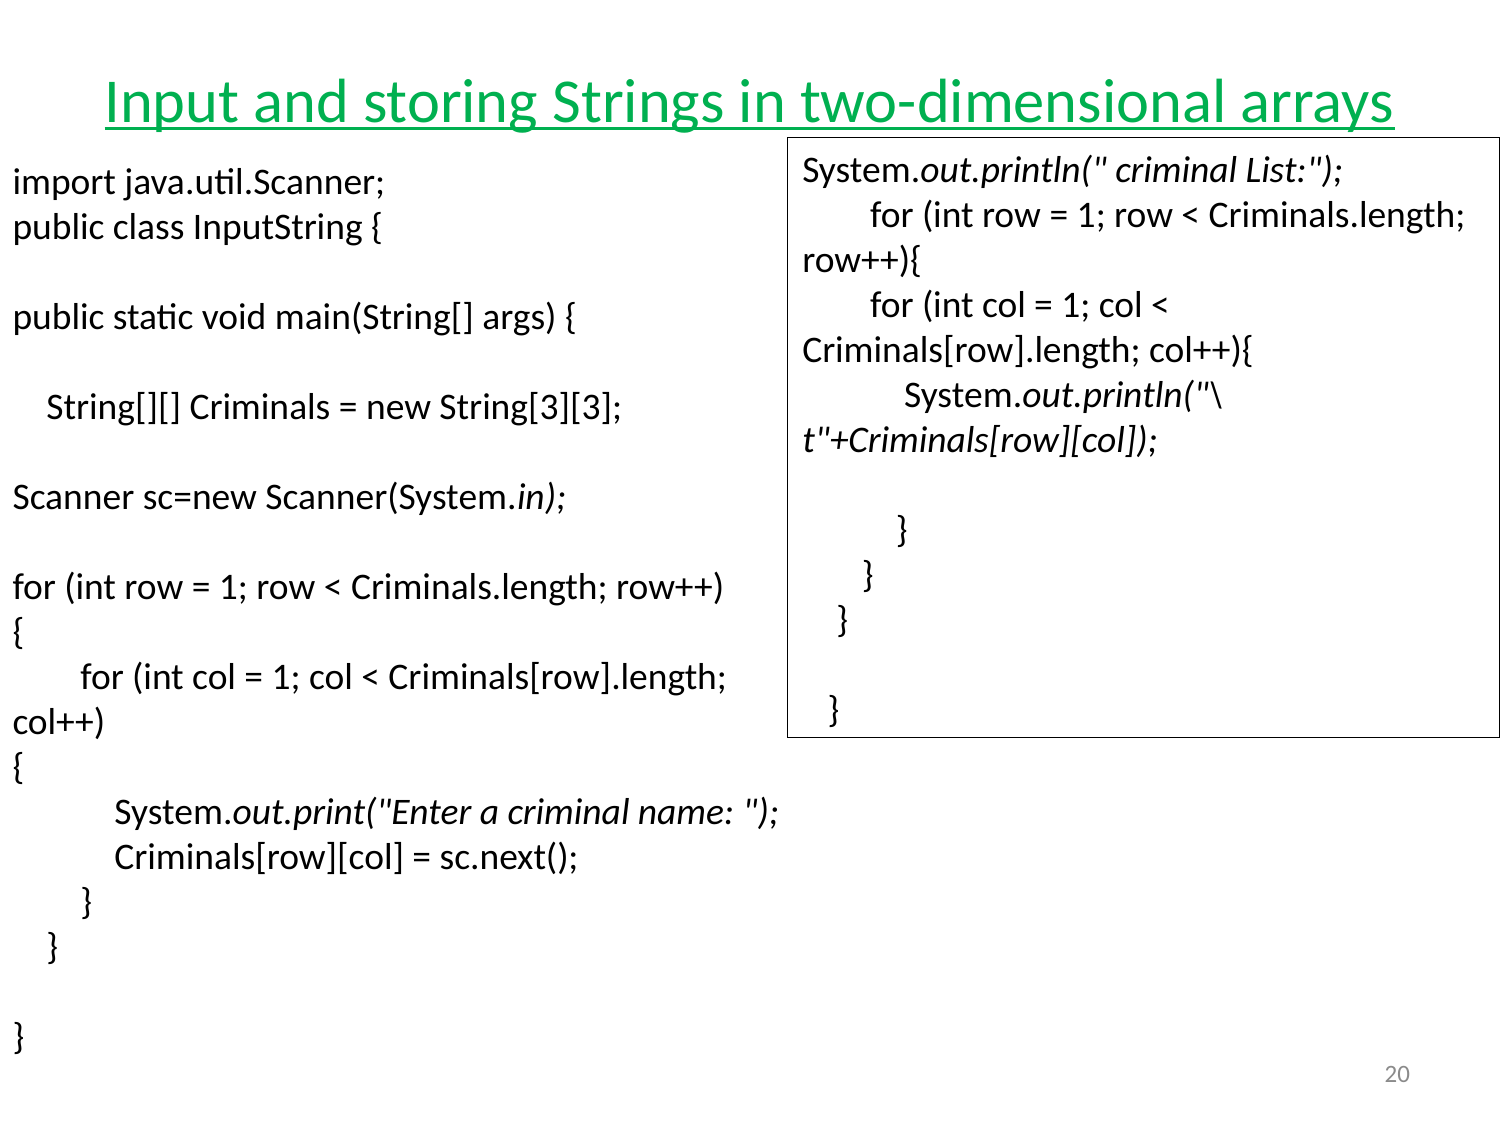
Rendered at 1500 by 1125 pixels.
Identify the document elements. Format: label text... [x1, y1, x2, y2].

title Input and storing Strings in two-dimensional arrays [75, 45, 1425, 149]
text_box import java.util.Scanner; public class InputString { public static void main(String[] args) { String[][] Criminals = new String[3][3]; Scanner sc=new Scanner(System.in); for (int row = 1; row < Criminals.length; row++) { for (int col = 1; col < Criminals[row].length; col++) { System.out.print("Enter a criminal name: "); Criminals[row][col] = sc.next(); } } } [0, 149, 800, 1065]
text_box System.out.println(" criminal List:"); for (int row = 1; row < Criminals.length; row++){ for (int col = 1; col < Criminals[row].length; col++){ System.out.println("\t"+Criminals[row][col]); } } } } [787, 137, 1500, 738]
slide_number 20 [1074, 1042, 1425, 1103]
